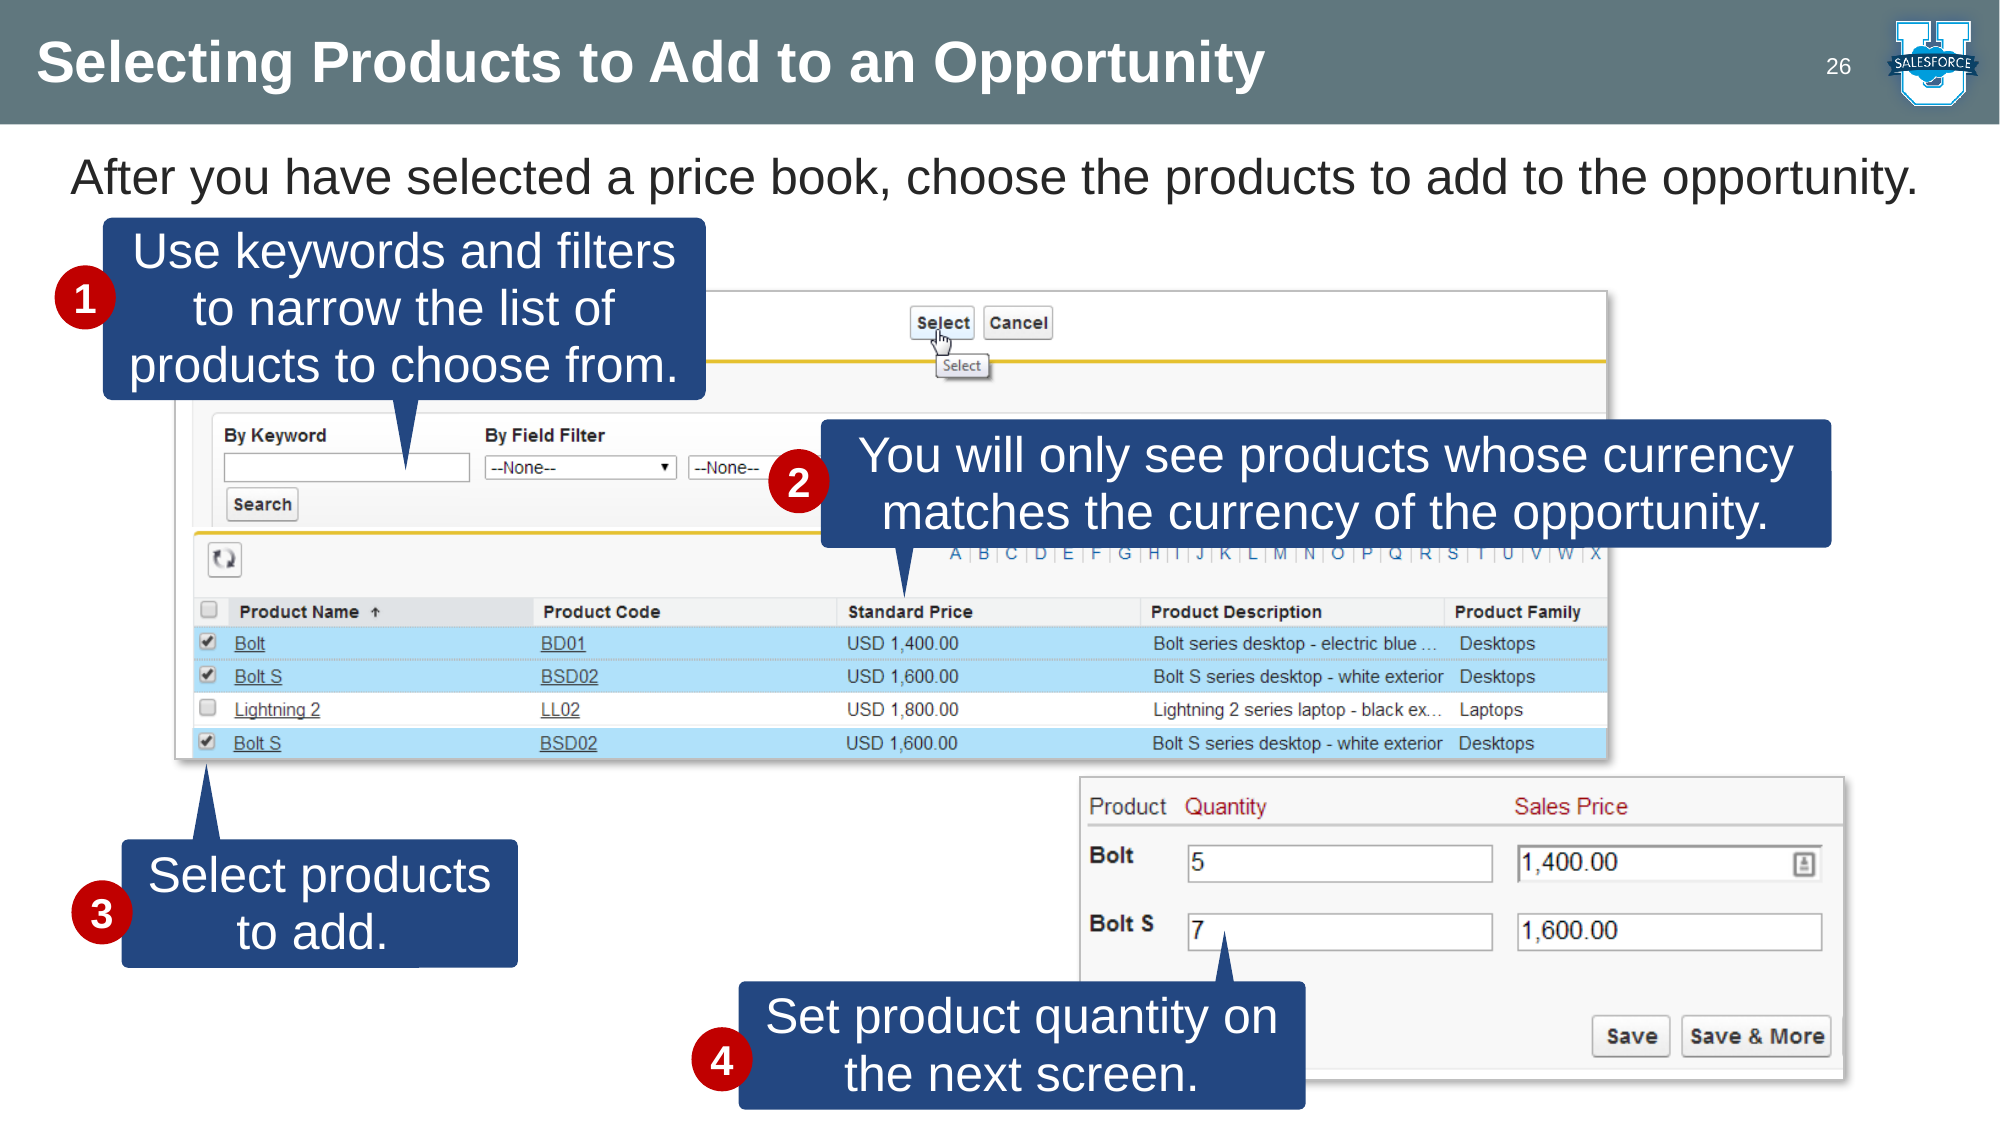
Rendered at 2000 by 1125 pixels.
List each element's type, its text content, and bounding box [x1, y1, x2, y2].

list After you have selected a price book, choose the products to add to the opportunity. [55, 136, 1951, 234]
title Selecting Products to Add to an Opportunity [21, 0, 1782, 123]
picture [175, 291, 1608, 759]
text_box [738, 930, 1306, 1110]
picture [1080, 777, 1844, 1080]
text_box 1 [54, 265, 97, 330]
text_box 4 [691, 1027, 733, 1092]
picture [1886, 20, 1979, 106]
text_box 3 [71, 880, 116, 945]
slide_number 26 [1787, 49, 1867, 82]
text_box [820, 419, 1832, 599]
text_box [121, 763, 519, 969]
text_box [102, 217, 707, 471]
